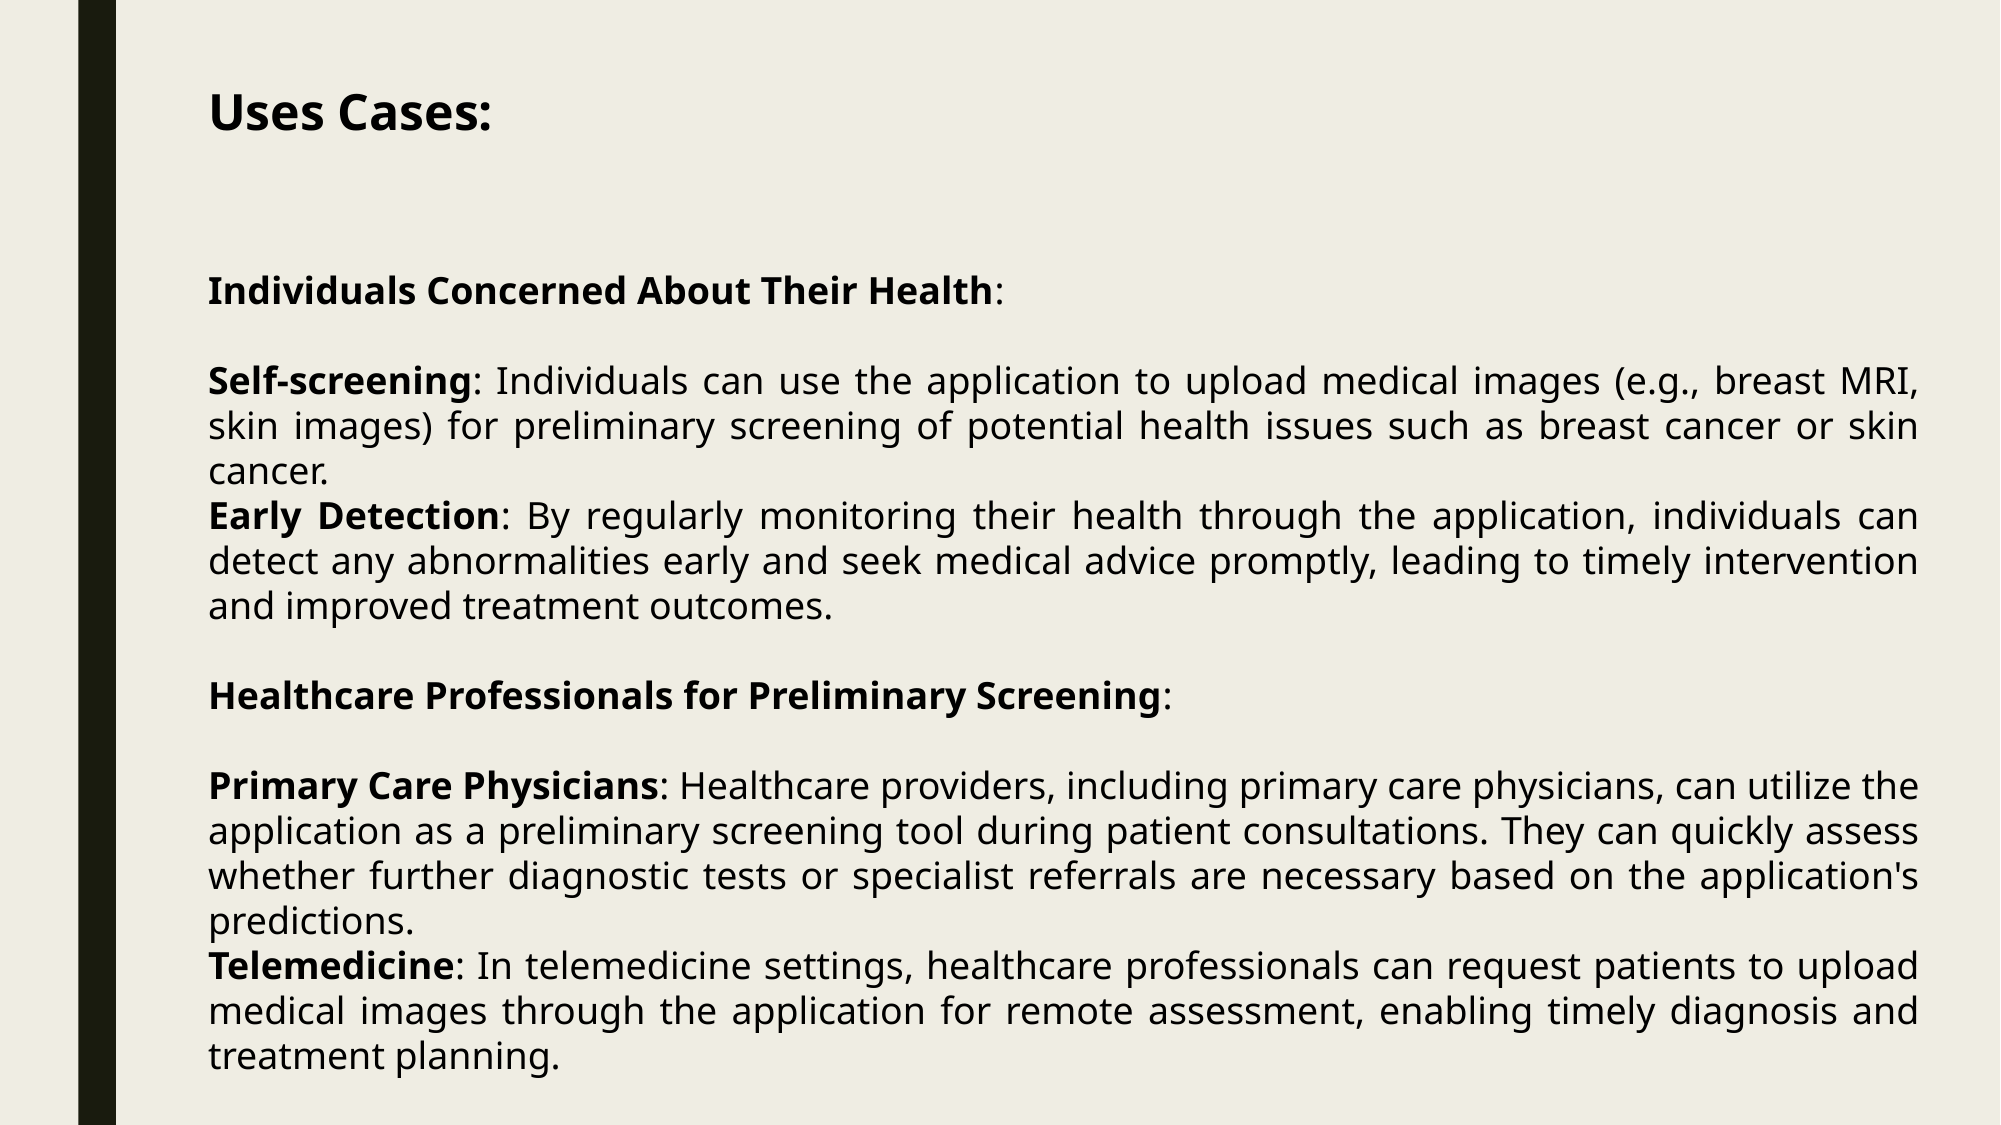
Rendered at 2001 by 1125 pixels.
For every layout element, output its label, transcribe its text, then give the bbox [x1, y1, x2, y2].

text_box Uses Cases: [193, 73, 670, 149]
text_box Individuals Concerned About Their Health: Self-screening: Individuals can use the application to upload medical images (e.g., breast MRI, skin images) for preliminary screening of potential health issues such as breast cancer or skin cancer. Early Detection: By regularly monitoring their health through the application, individuals can detect any abnormalities early and seek medical advice promptly, leading to timely intervention and improved treatment outcomes. Healthcare Professionals for Preliminary Screening: Primary Care Physicians: Healthcare providers, including primary care physicians, can utilize the application as a preliminary screening tool during patient consultations. They can quickly assess whether further diagnostic tests or specialist referrals are necessary based on the application's predictions. Telemedicine: In telemedicine settings, healthcare professionals can request patients to upload medical images through the application for remote assessment, enabling timely diagnosis and treatment planning. [193, 259, 1936, 1085]
